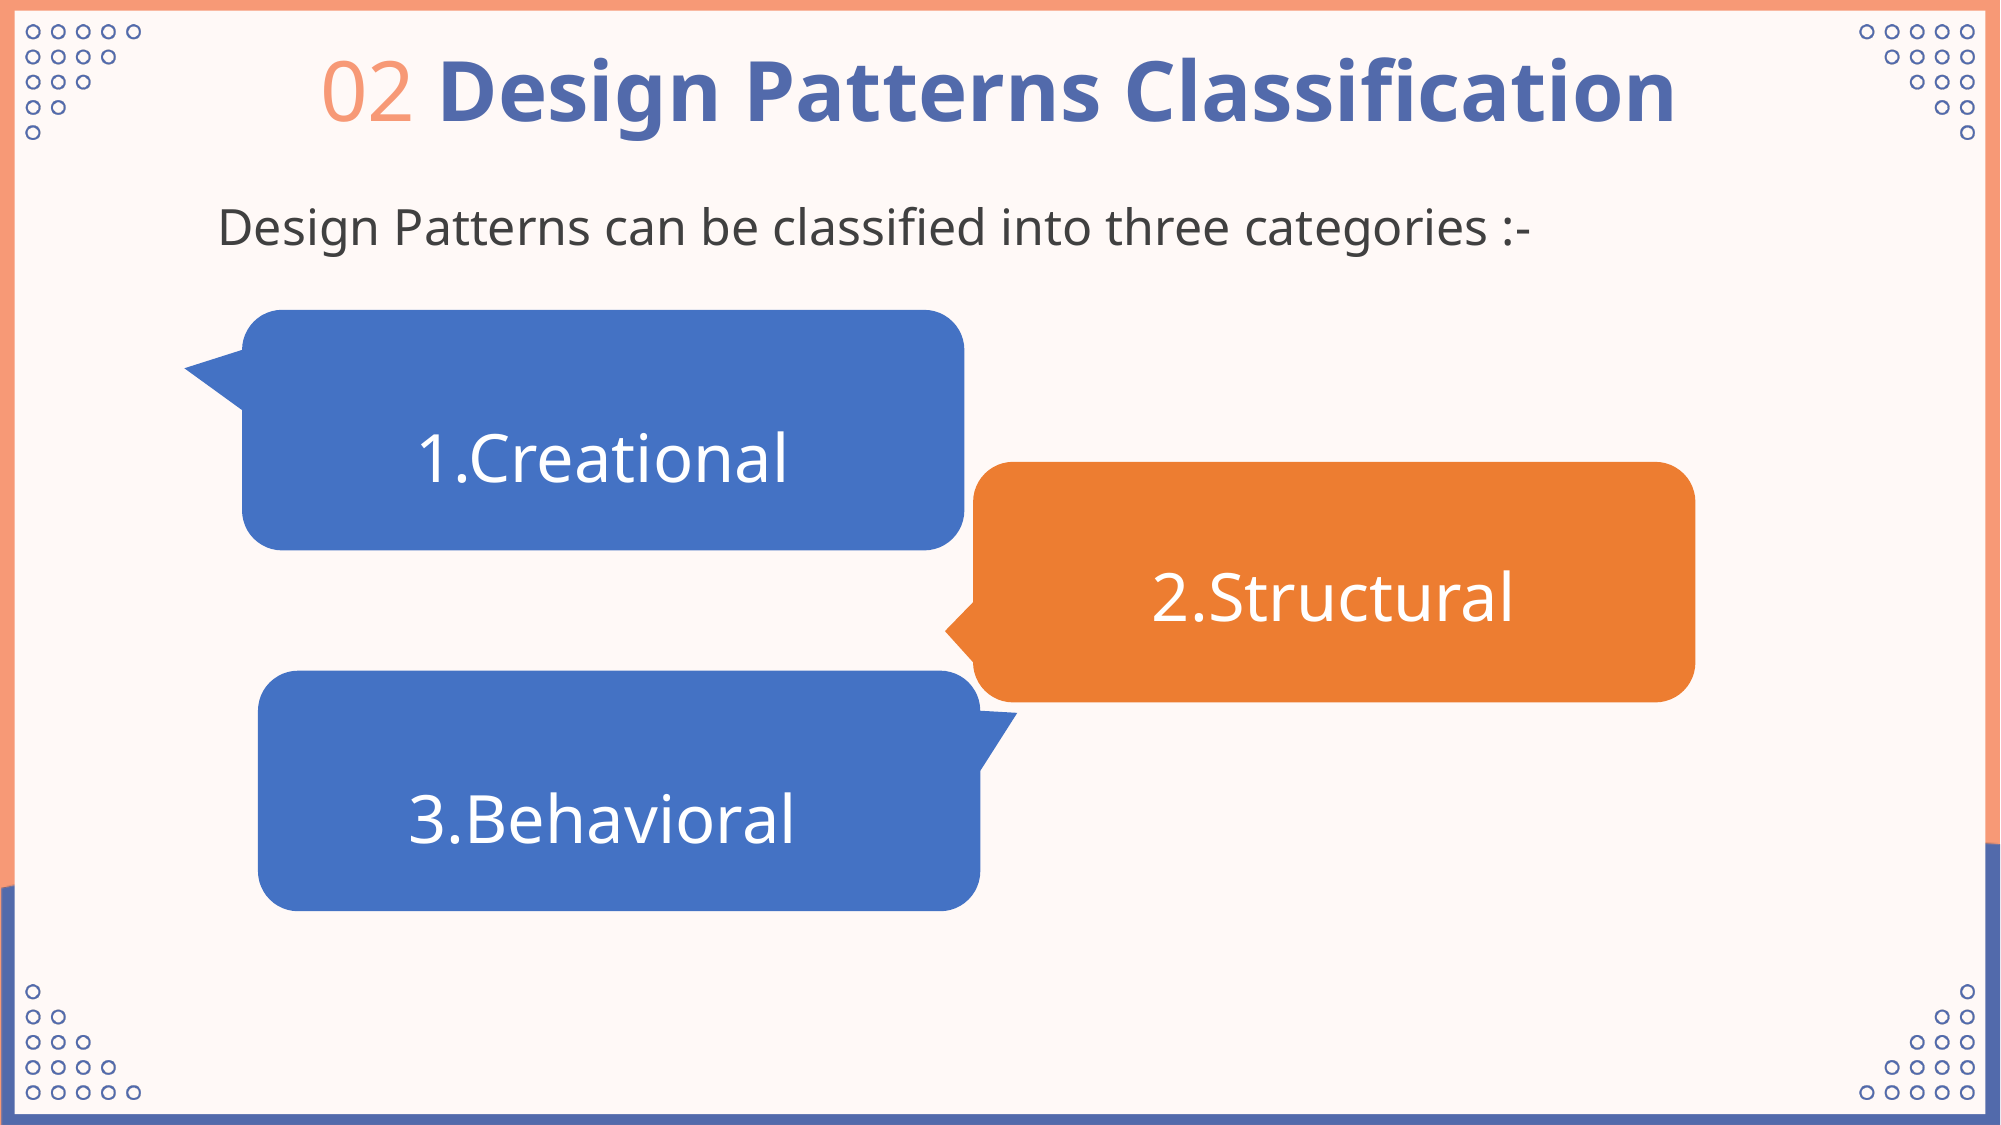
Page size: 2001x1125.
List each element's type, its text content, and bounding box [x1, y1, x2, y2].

text_box 2.Structural [972, 507, 1695, 643]
text_box 02 Design Patterns Classification [155, 31, 1845, 246]
picture [1859, 984, 1975, 1100]
picture [3, 842, 2000, 1125]
text_box 3.Behavioral [241, 729, 964, 865]
text_box [943, 460, 1697, 704]
picture [25, 24, 141, 140]
picture [1859, 24, 1975, 140]
text_box Design Patterns can be classified into three categories :- [202, 157, 1689, 263]
text_box [182, 308, 966, 552]
text_box 1.Creational [241, 368, 964, 504]
text_box [256, 669, 1020, 913]
picture [25, 984, 141, 1100]
